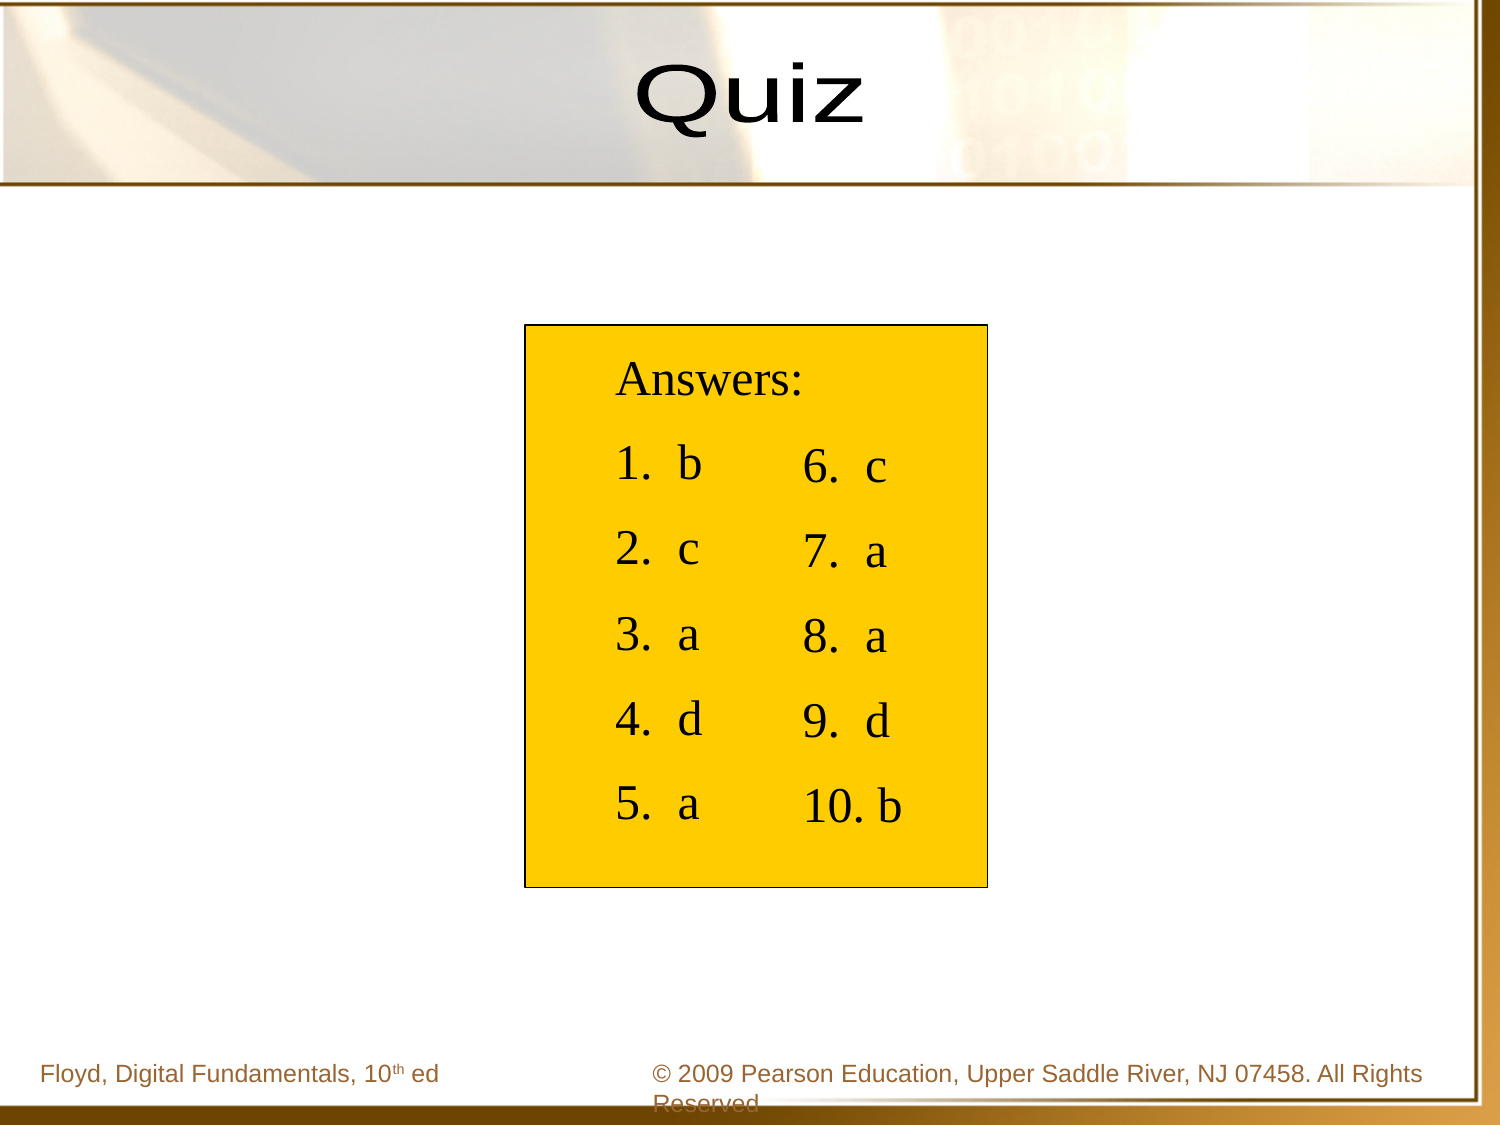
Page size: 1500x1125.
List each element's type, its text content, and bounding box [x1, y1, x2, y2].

text_box [524, 324, 988, 888]
picture [0, 0, 1500, 1125]
text_box Answers: 1. b 2. c 3. a 4. d 5. a [599, 337, 900, 838]
text_box 6. c 7. a 8. a 9. d 10. b [787, 425, 1075, 925]
